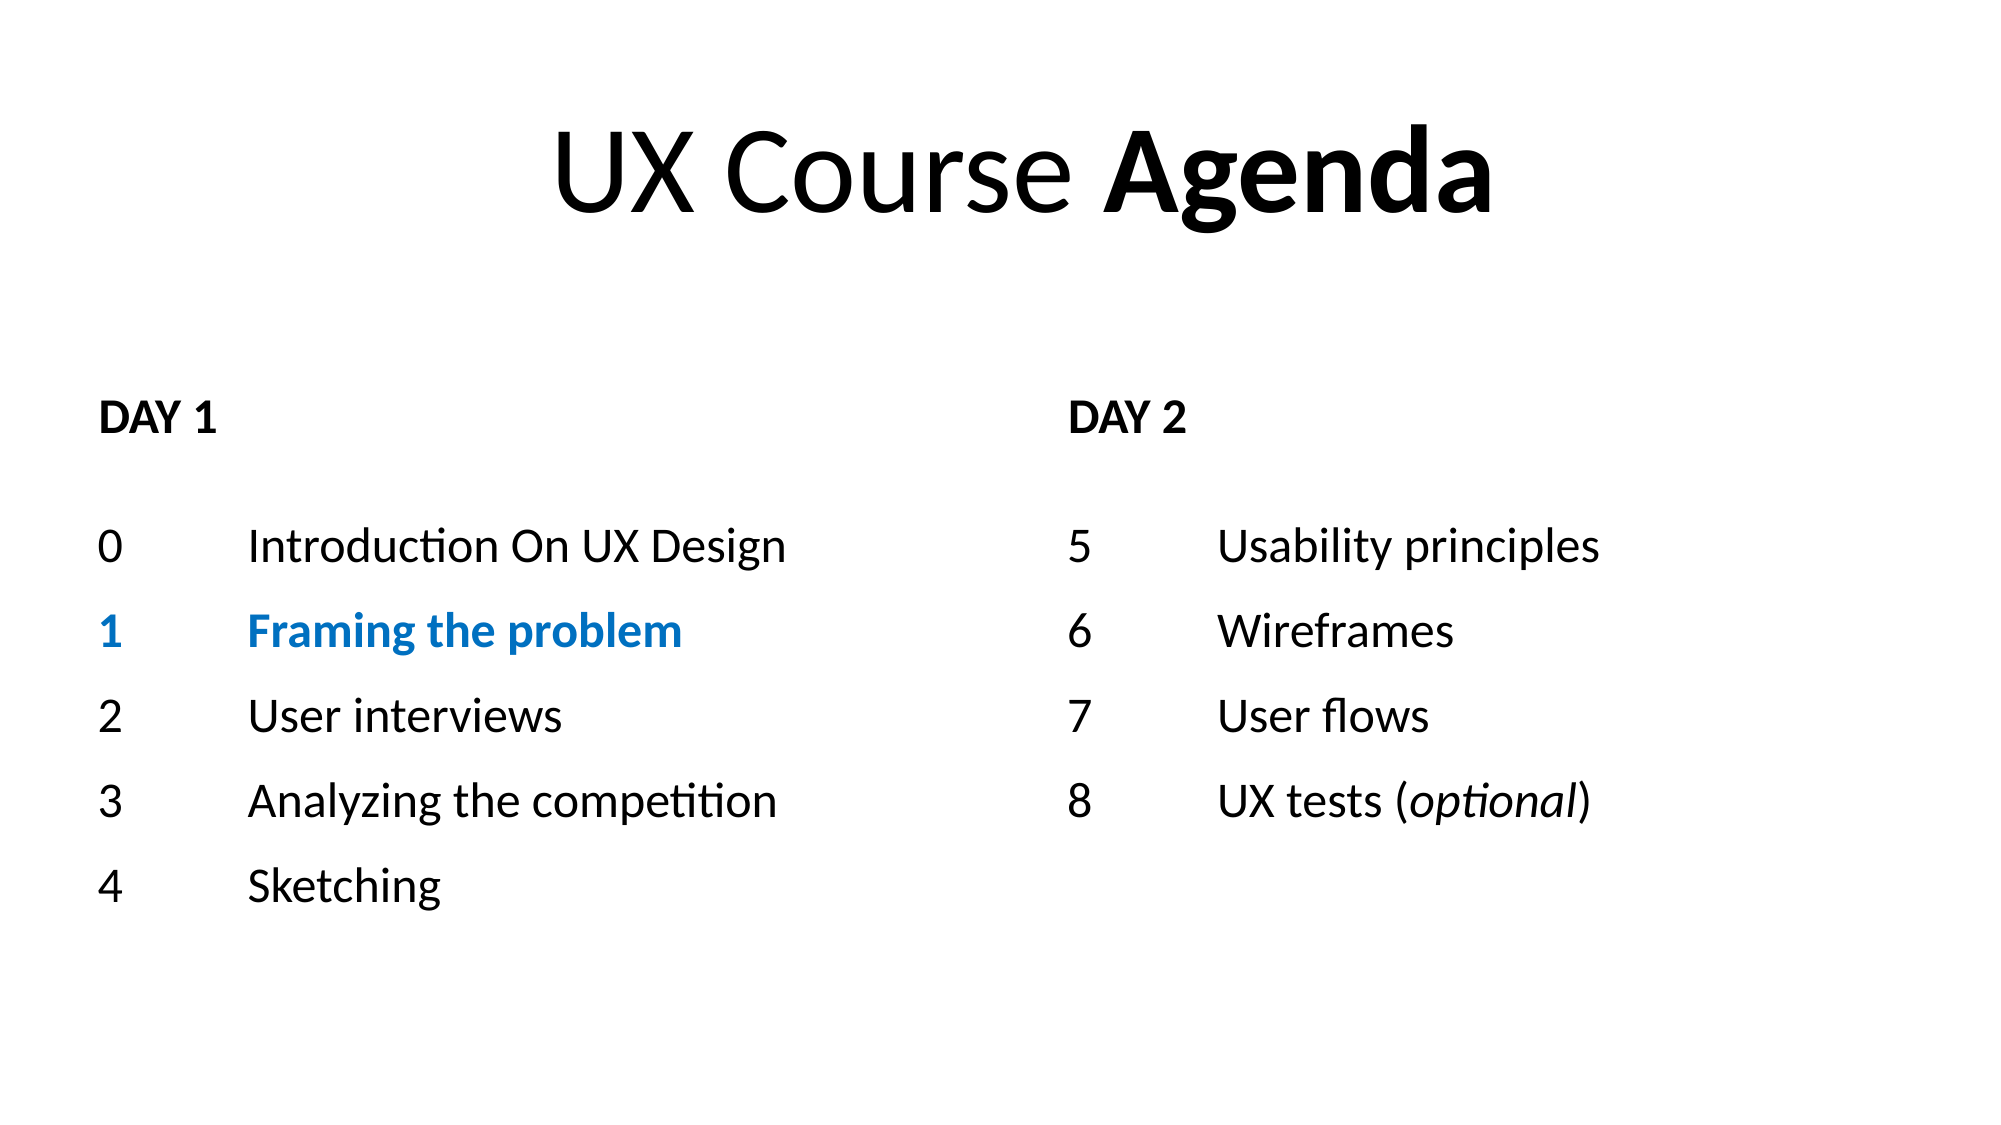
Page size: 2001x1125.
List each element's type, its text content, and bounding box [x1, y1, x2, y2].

text_box UX Course Agenda [536, 79, 1512, 245]
text_box DAY 2 [1053, 376, 1203, 451]
text_box 0 Introduction On UX Design 1 Framing the problem 2 User interviews 3 Analyzing the competition 4 Sketching [83, 504, 873, 920]
text_box 5 Usability principles 6 Wireframes 7 User flows 8 UX tests (optional) [1052, 504, 1842, 835]
text_box DAY 1 [83, 376, 233, 451]
